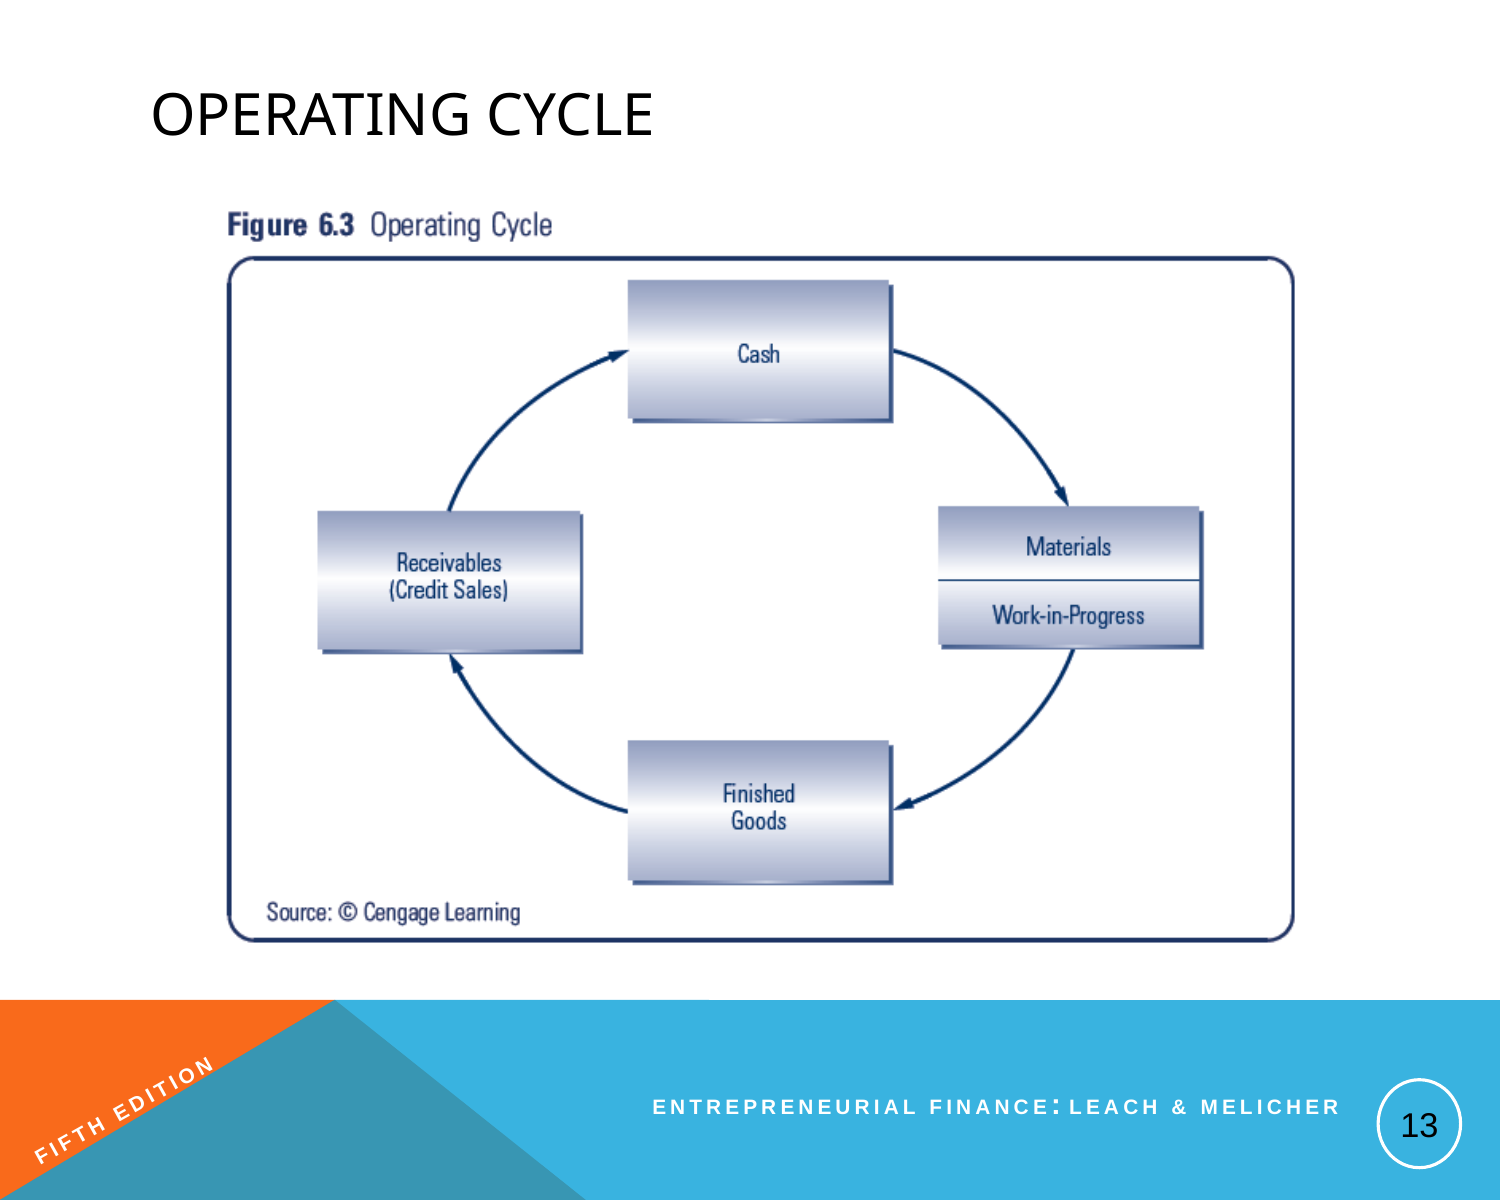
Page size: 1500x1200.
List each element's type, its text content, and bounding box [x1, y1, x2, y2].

title Operating Cycle [135, 64, 1369, 160]
picture [208, 199, 1322, 954]
slide_number 13 [1376, 1078, 1463, 1170]
